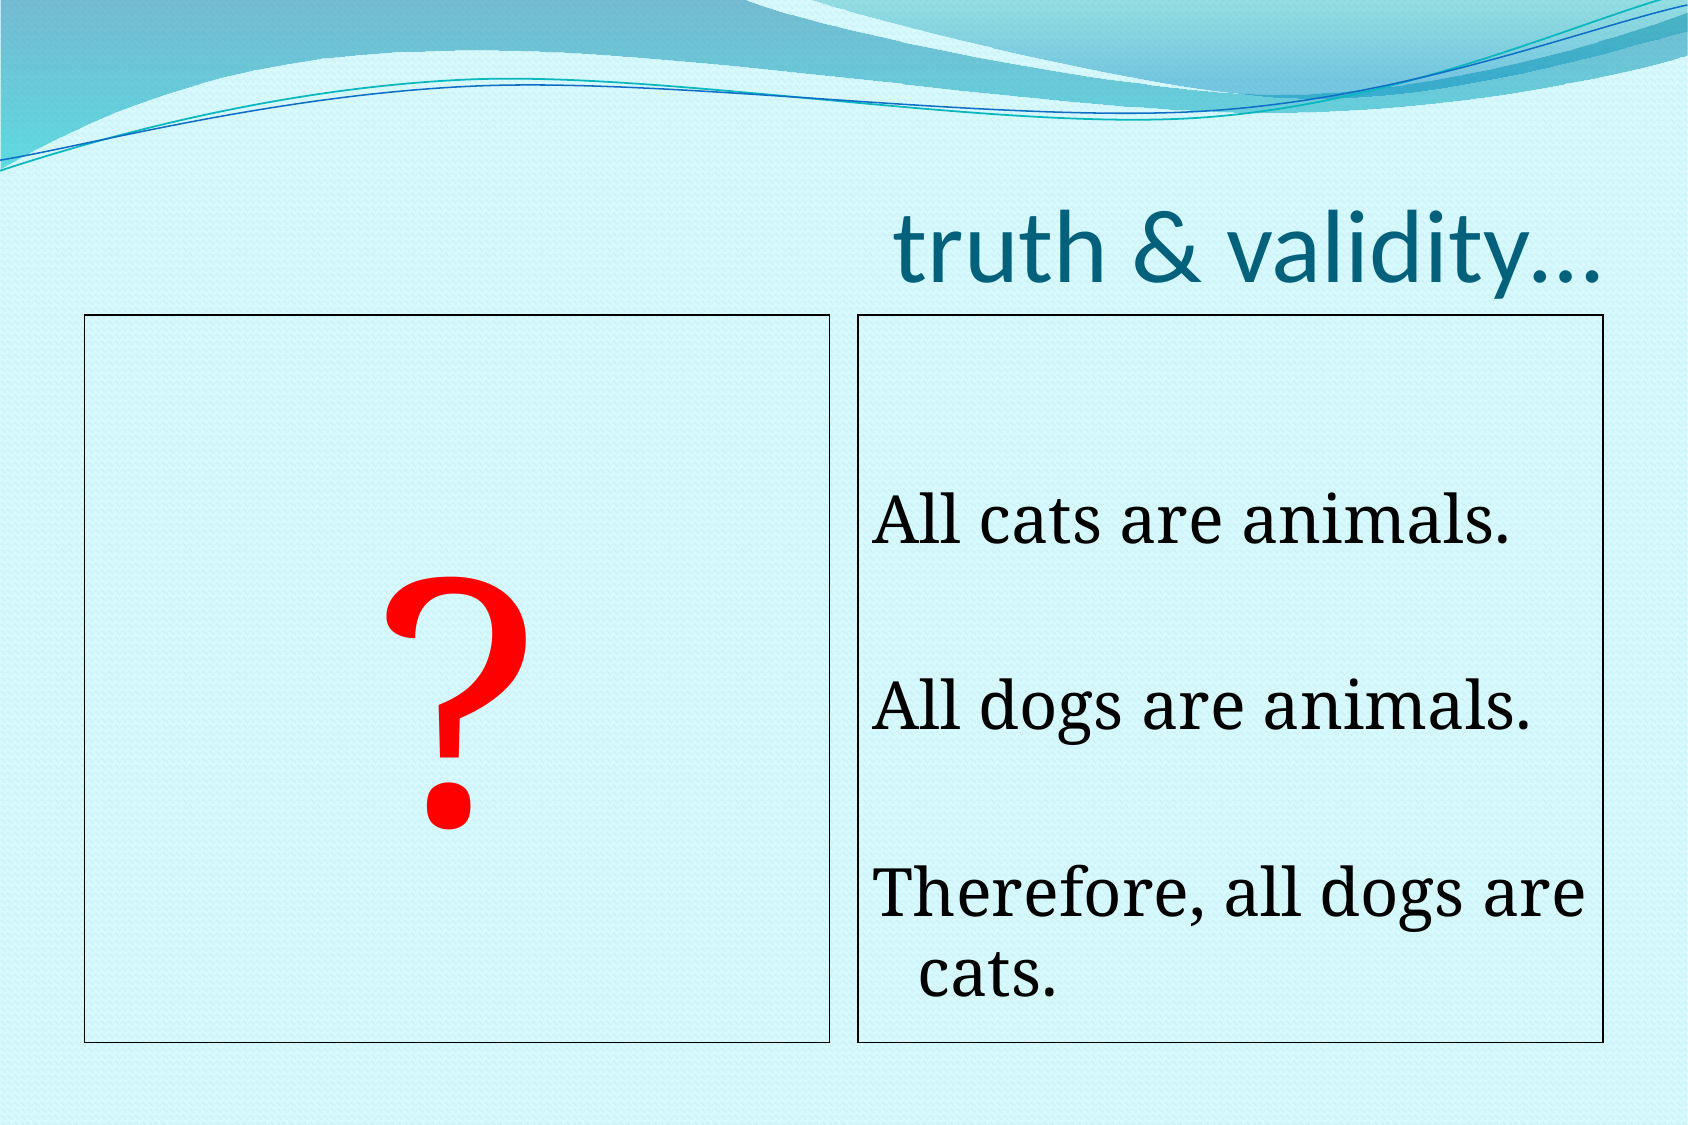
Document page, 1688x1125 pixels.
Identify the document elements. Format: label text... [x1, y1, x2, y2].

list All cats are animals. All dogs are animals. Therefore, all dogs are cats. [857, 314, 1604, 1043]
list ? [84, 314, 830, 1043]
title truth & validity… [84, 115, 1604, 304]
